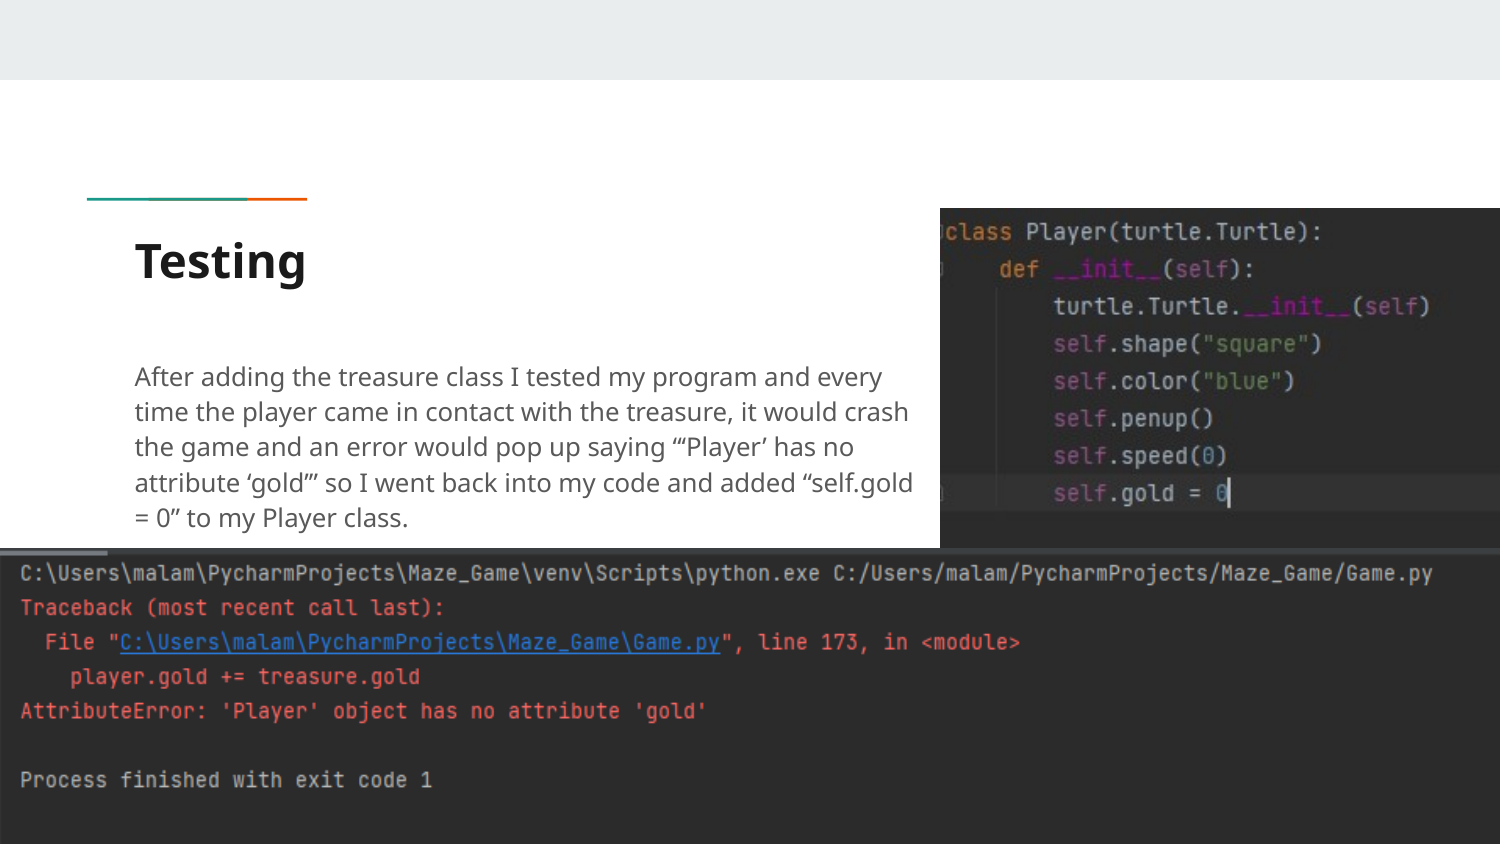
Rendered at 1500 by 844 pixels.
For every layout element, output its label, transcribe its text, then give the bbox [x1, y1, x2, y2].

list After adding the treasure class I tested my program and every time the player came in contact with the treasure, it would crash the game and an error would pop up saying “‘Player’ has no attribute ‘gold’” so I went back into my code and added “self.gold = 0” to my Player class. [119, 341, 935, 546]
picture [0, 208, 1500, 844]
title Testing [119, 216, 935, 305]
